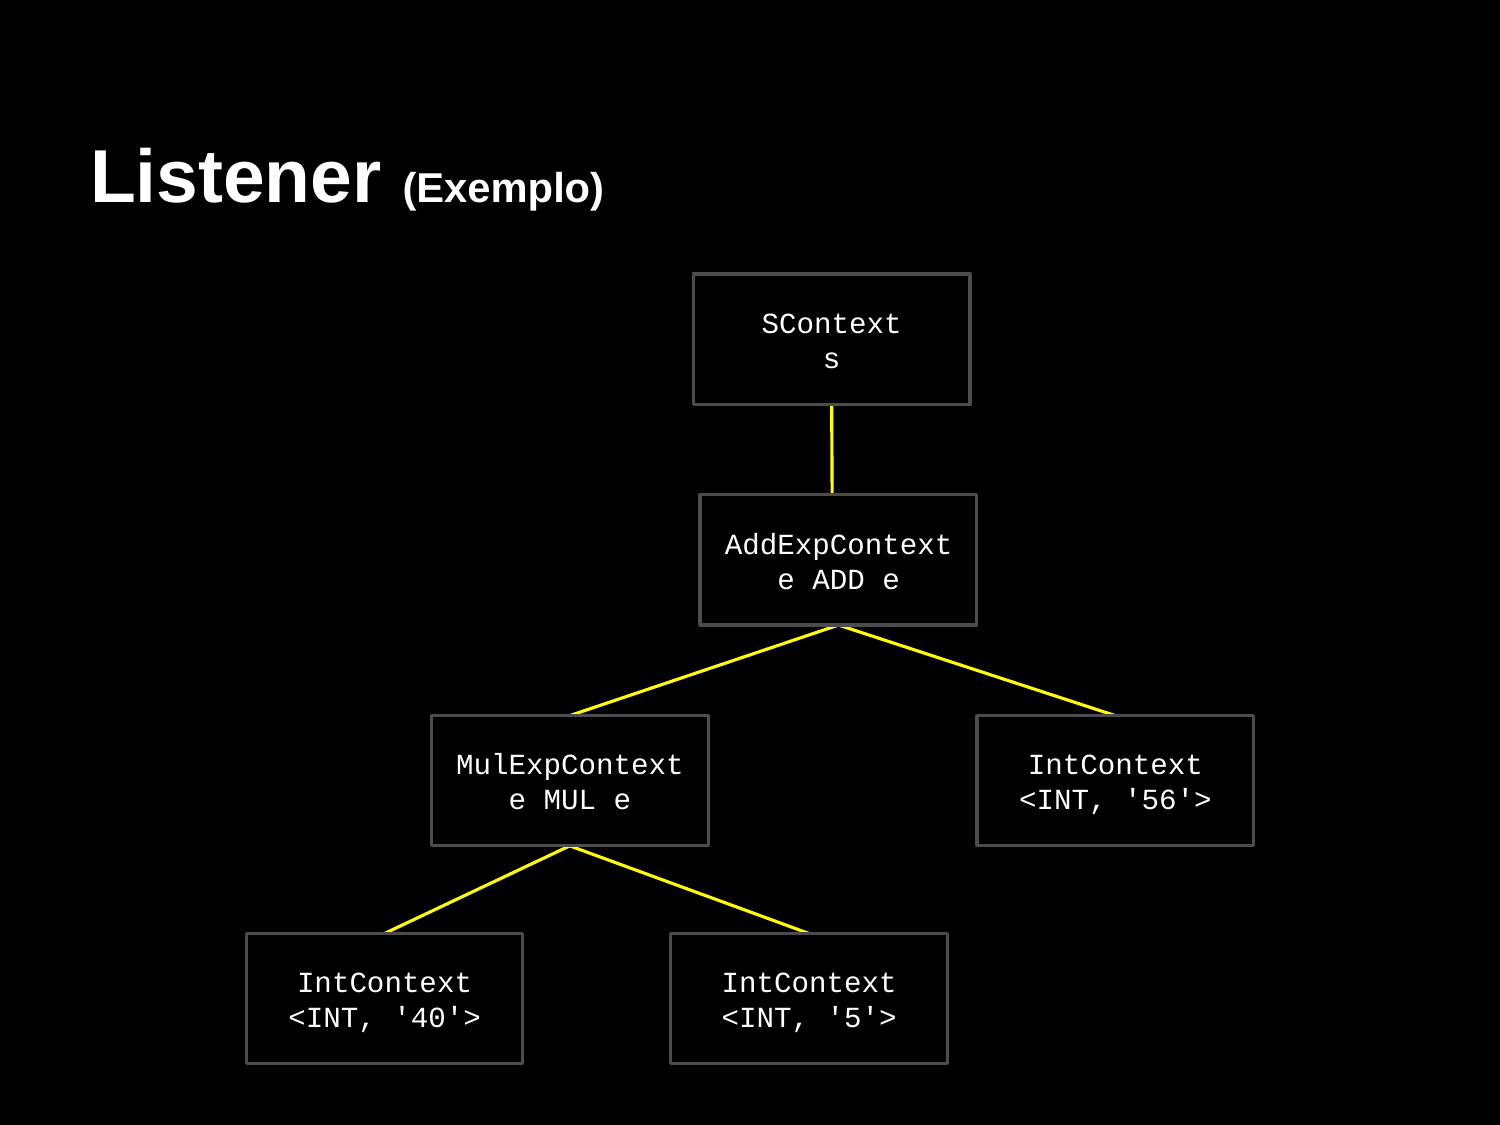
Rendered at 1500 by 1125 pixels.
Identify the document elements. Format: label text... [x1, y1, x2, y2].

text_box IntContext <INT, '56'> [976, 715, 1254, 846]
text_box MulExpContext e MUL e [431, 715, 709, 844]
text_box SContext s [693, 273, 971, 405]
title Listener (Exemplo) [75, 45, 1425, 233]
text_box AddExpContext e ADD e [700, 494, 977, 623]
text_box IntContext <INT, '40'> [246, 933, 523, 1064]
text_box IntContext <INT, '5'> [670, 933, 948, 1064]
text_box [569, 624, 837, 716]
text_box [838, 624, 1116, 716]
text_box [384, 845, 568, 934]
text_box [569, 845, 810, 934]
